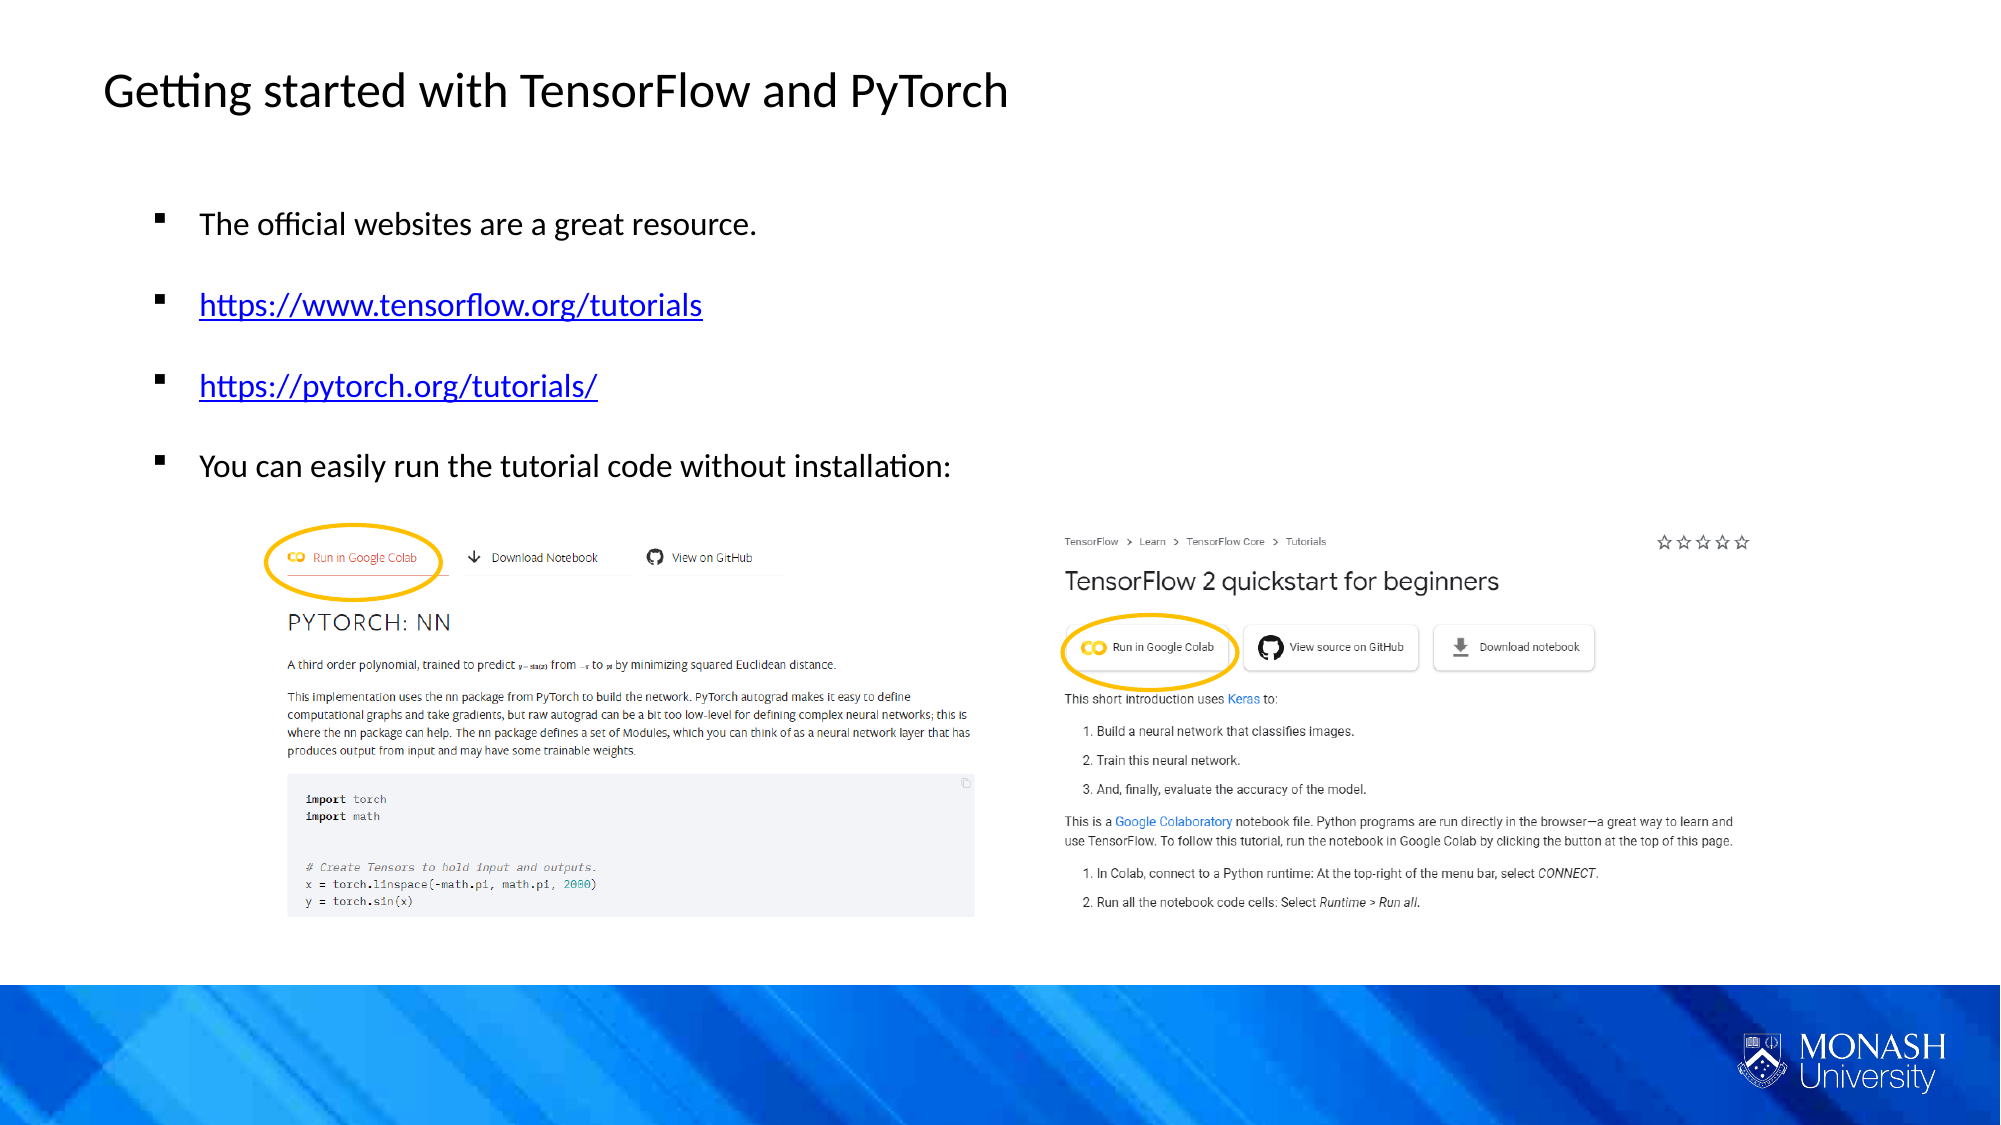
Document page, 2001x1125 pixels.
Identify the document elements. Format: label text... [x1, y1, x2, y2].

picture [1049, 524, 1774, 917]
text_box Getting started with TensorFlow and PyTorch [88, 49, 1025, 125]
text_box [263, 548, 269, 576]
text_box The official websites are a great resource. https://www.tensorflow.org/tutorials https://pytorch.org/tutorials/ You can easily run the tutorial code without installation: [137, 174, 1500, 654]
picture [274, 524, 983, 917]
picture [0, 985, 2000, 1125]
